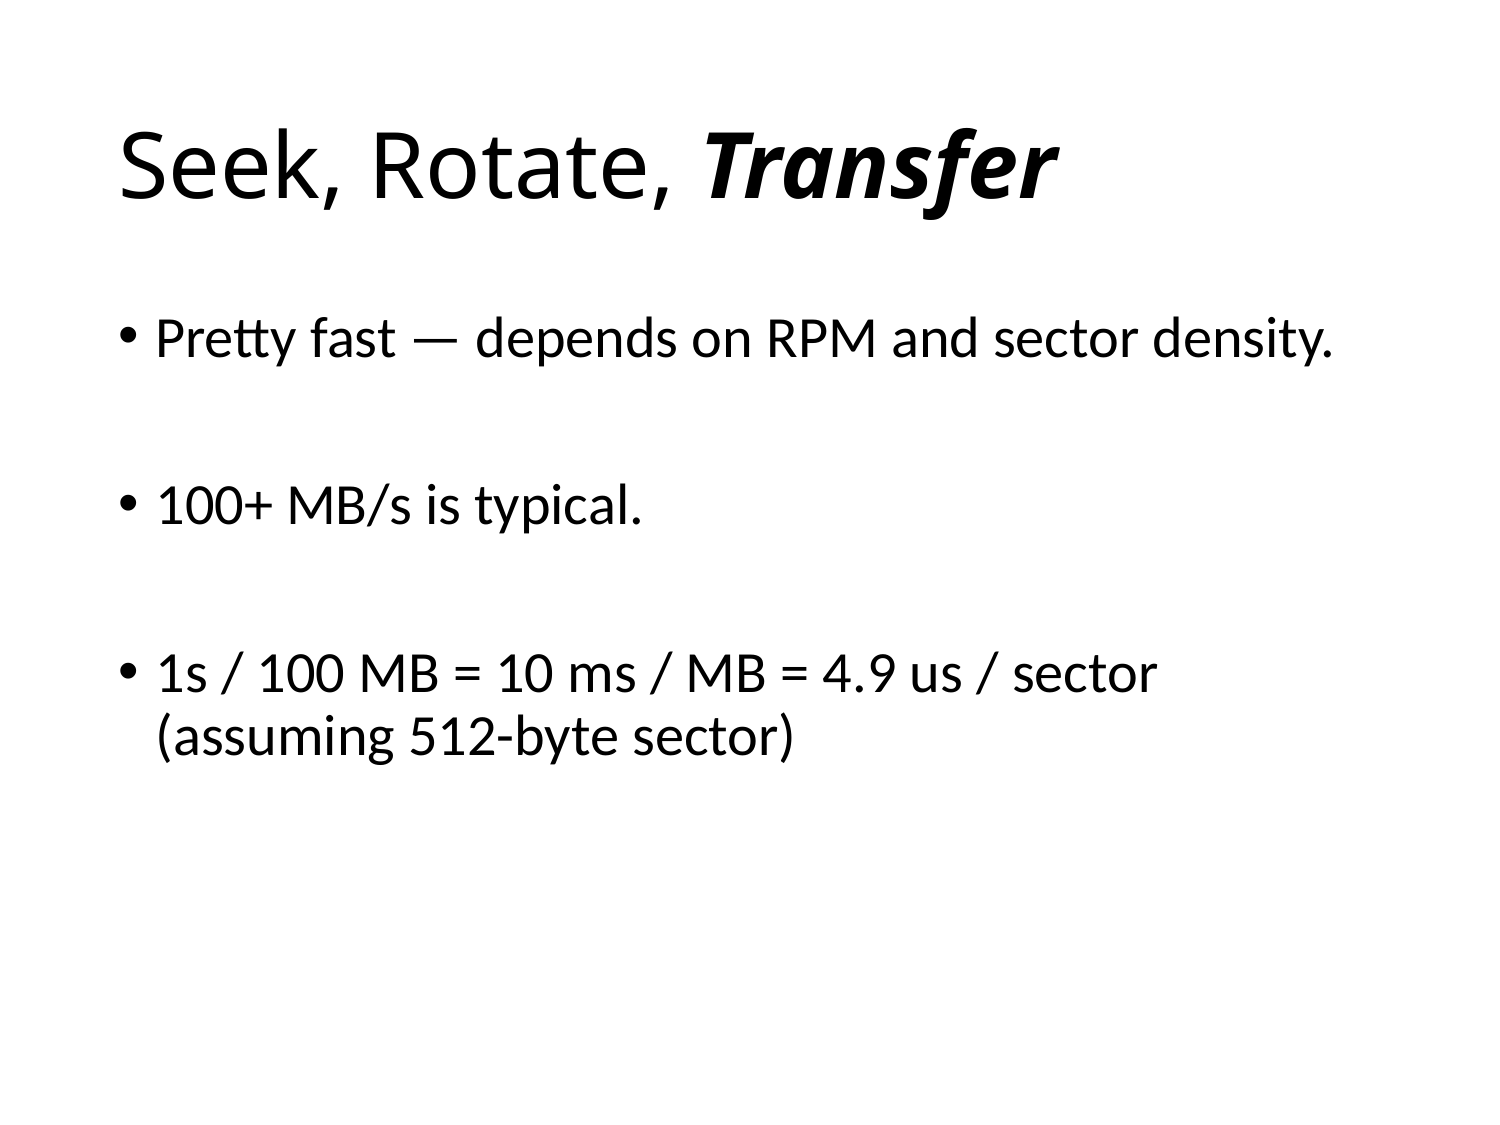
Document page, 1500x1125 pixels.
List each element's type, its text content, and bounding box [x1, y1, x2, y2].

list Pretty fast — depends on RPM and sector density. 100+ MB/s is typical. 1s / 100 MB = 10 ms / MB = 4.9 us / sector (assuming 512-byte sector) [103, 299, 1397, 1014]
title Seek, Rotate, Transfer [103, 59, 1397, 278]
